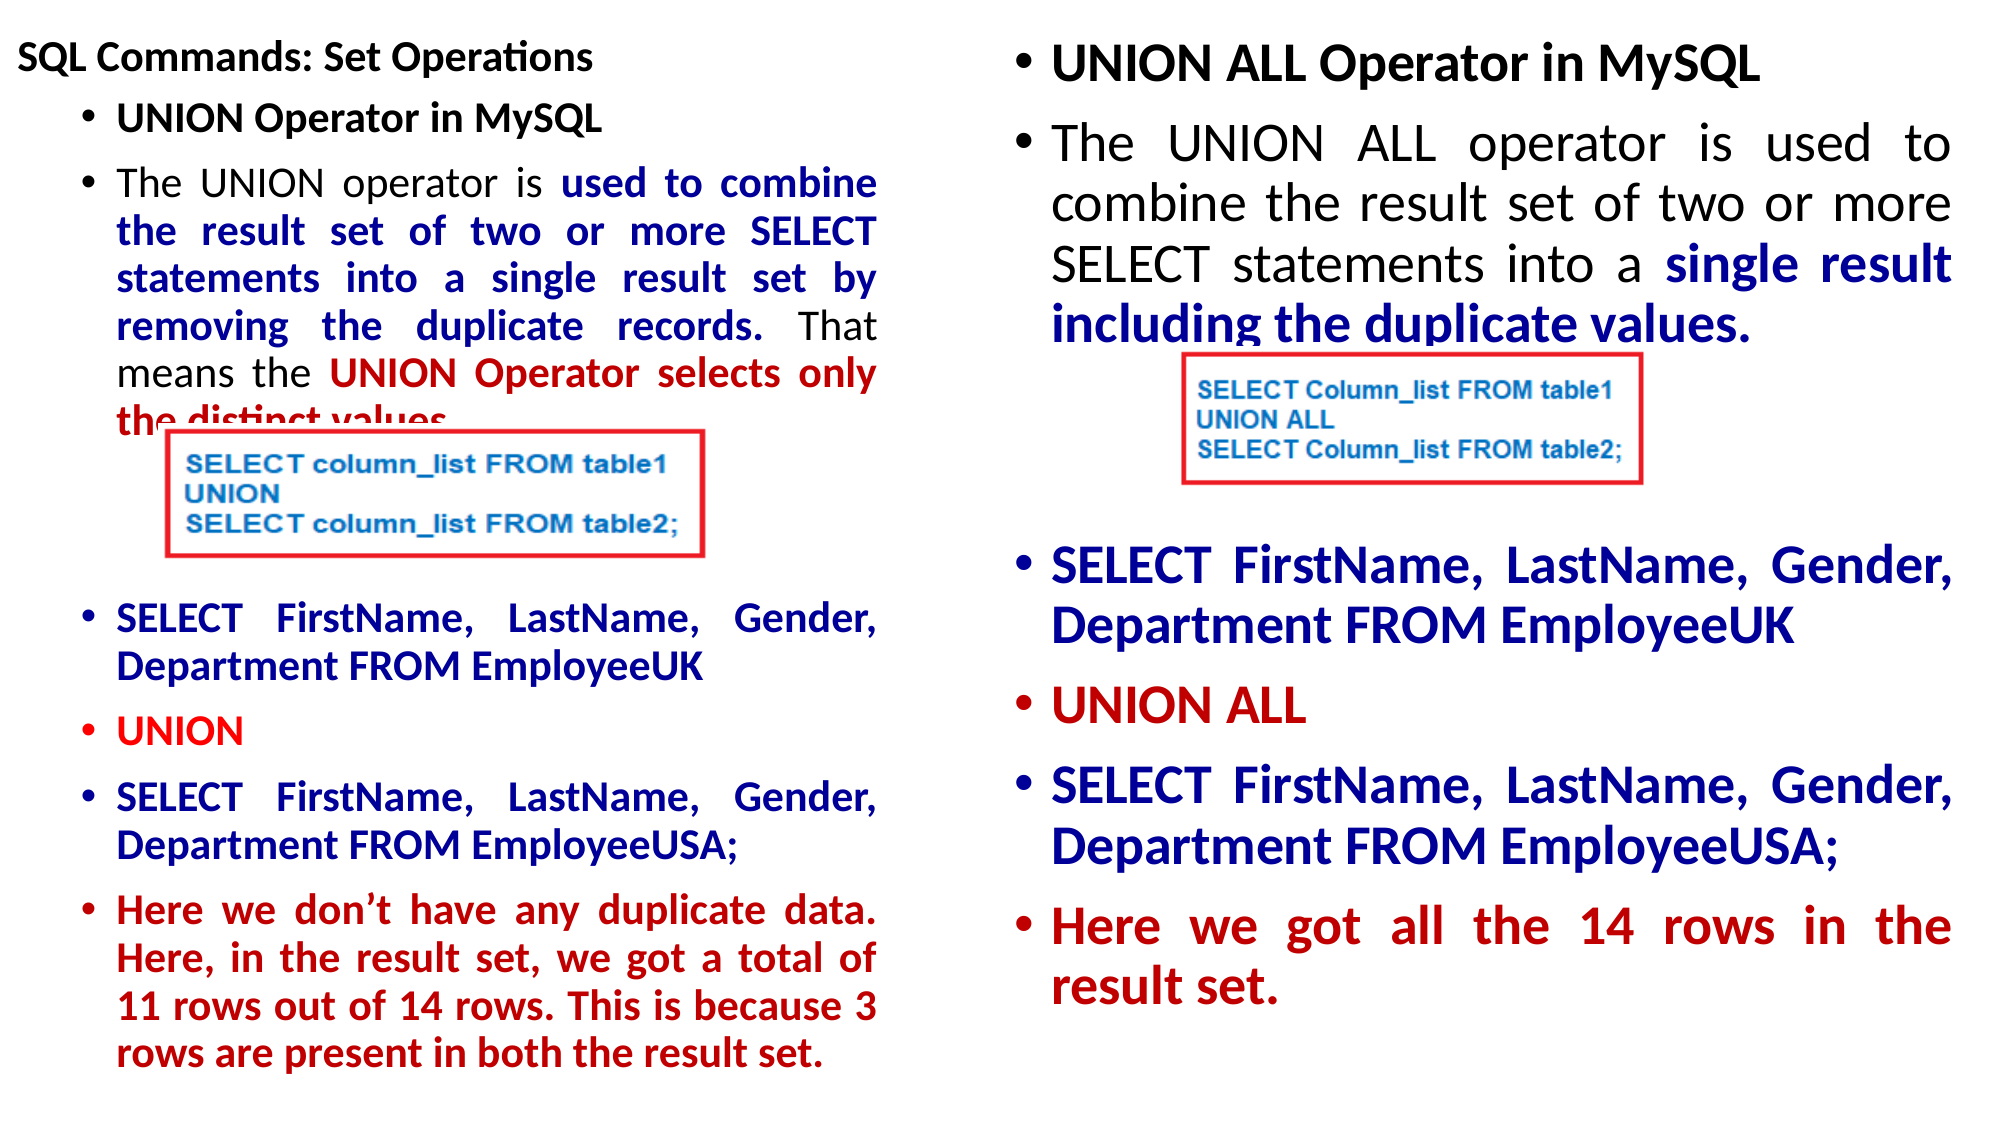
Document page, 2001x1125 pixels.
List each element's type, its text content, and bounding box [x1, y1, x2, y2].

text_box UNION ALL Operator in MySQL The UNION ALL operator is used to combine the result set of two or more SELECT statements into a single result including the duplicate values. SELECT FirstName, LastName, Gender, Department FROM EmployeeUK UNION ALL SELECT FirstName, LastName, Gender, Department FROM EmployeeUSA; Here we got all the 14 rows in the result set. [999, 25, 1969, 1106]
picture [1177, 345, 1650, 494]
title SQL Commands: Set Operations [2, 25, 999, 148]
picture [158, 423, 713, 563]
list UNION Operator in MySQL The UNION operator is used to combine the result set of two or more SELECT statements into a single result set by removing the duplicate records. That means the UNION Operator selects only the distinct values. SELECT FirstName, LastName, Gender, Department FROM EmployeeUK UNION SELECT FirstName, LastName, Gender, Department FROM EmployeeUSA; Here we don’t have any duplicate data. Here, in the result set, we got a total of 11 rows out of 14 rows. This is because 3 rows are present in both the result set. [65, 86, 894, 1100]
